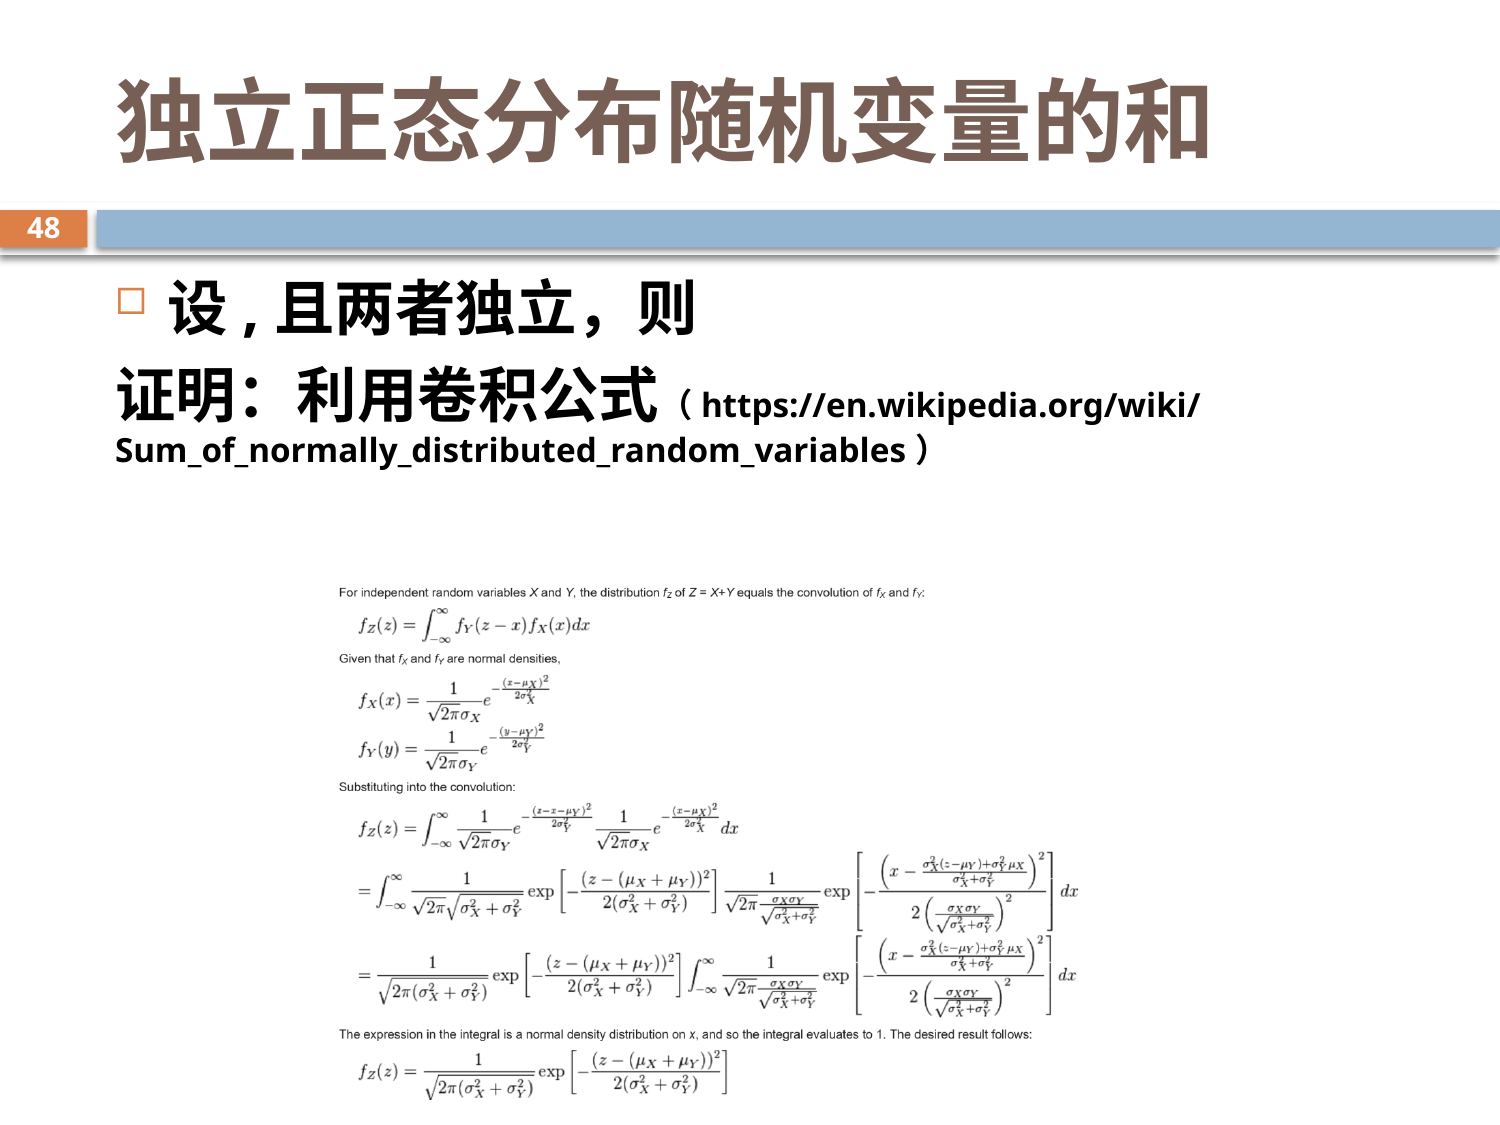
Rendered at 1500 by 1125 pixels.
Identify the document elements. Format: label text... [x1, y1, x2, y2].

slide_number 48 [0, 208, 88, 249]
picture [324, 585, 1081, 1101]
title 独立正态分布随机变量的和 [100, 37, 1438, 200]
